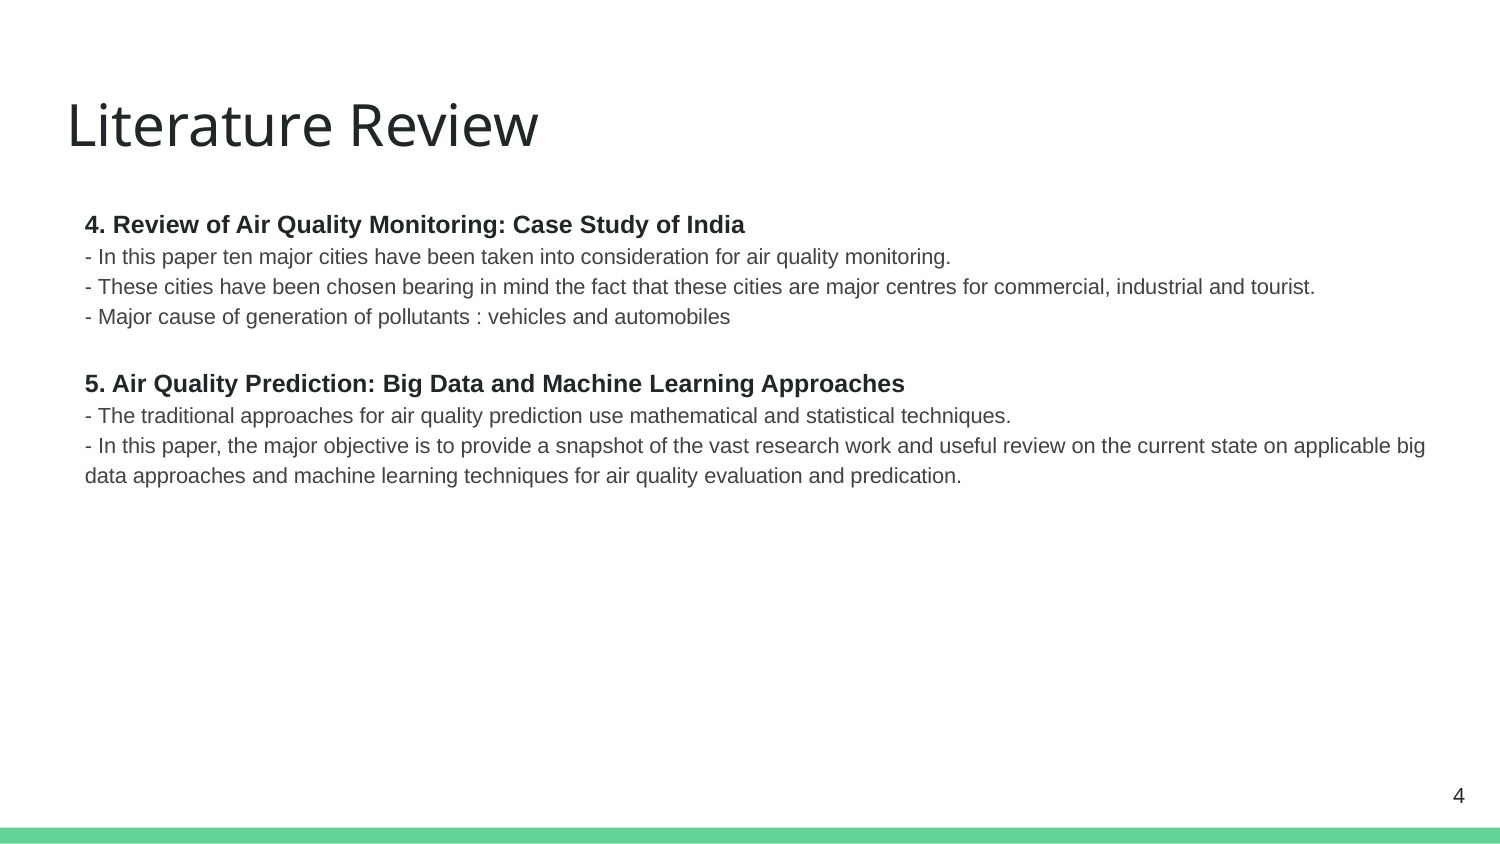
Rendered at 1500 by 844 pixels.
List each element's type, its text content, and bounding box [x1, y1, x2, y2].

list 4. Review of Air Quality Monitoring: Case Study of India - In this paper ten major cities have been taken into consideration for air quality monitoring. - These cities have been chosen bearing in mind the fact that these cities are major centres for commercial, industrial and tourist. - Major cause of generation of pollutants : vehicles and automobiles 5. Air Quality Prediction: Big Data and Machine Learning Approaches - The traditional approaches for air quality prediction use mathematical and statistical techniques. - In this paper, the major objective is to provide a snapshot of the vast research work and useful review on the current state on applicable big data approaches and machine learning techniques for air quality evaluation and predication. [51, 189, 1449, 750]
title Literature Review [51, 72, 1449, 167]
slide_number 4 [1389, 764, 1480, 830]
